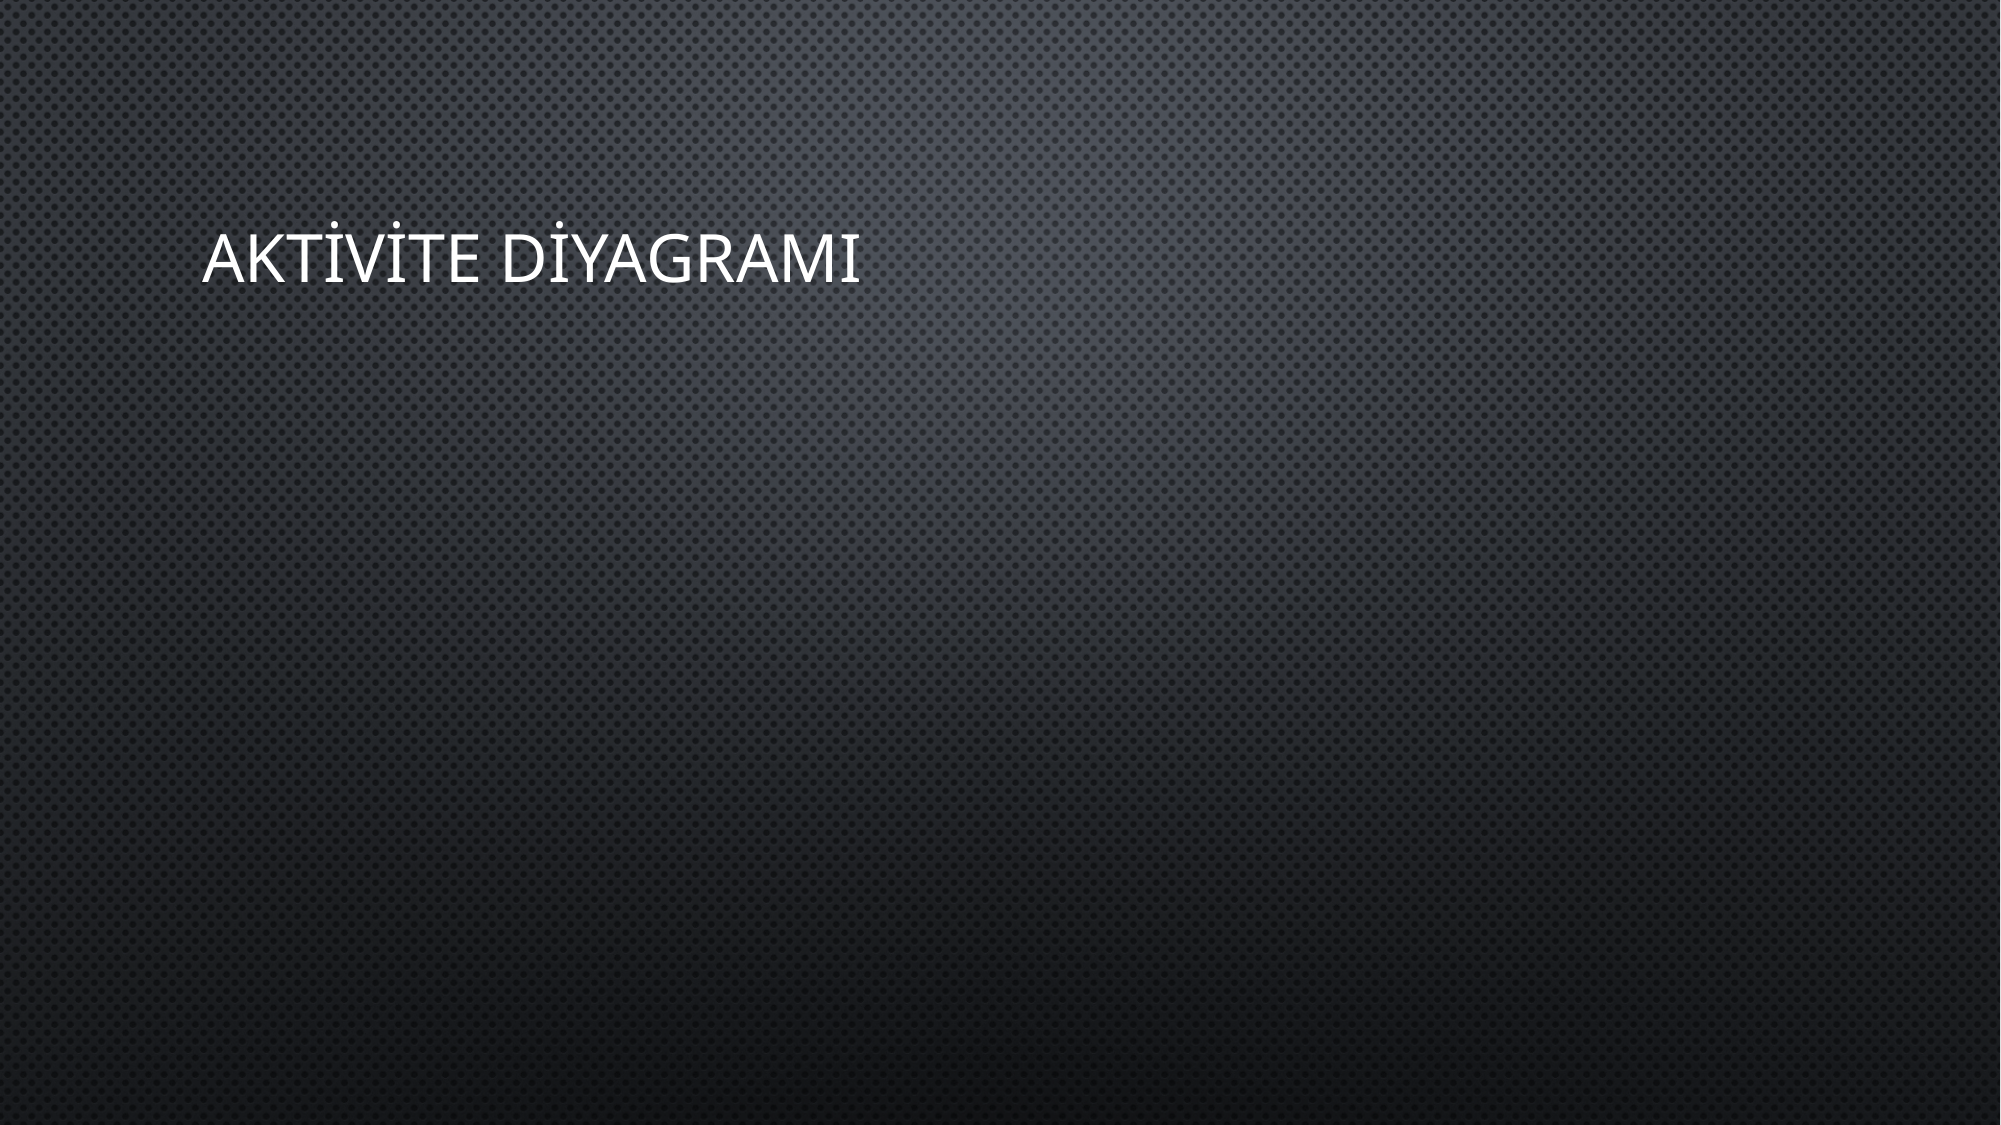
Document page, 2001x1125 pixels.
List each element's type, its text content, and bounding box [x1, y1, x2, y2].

title Aktivite diyagramı [187, 99, 1813, 413]
